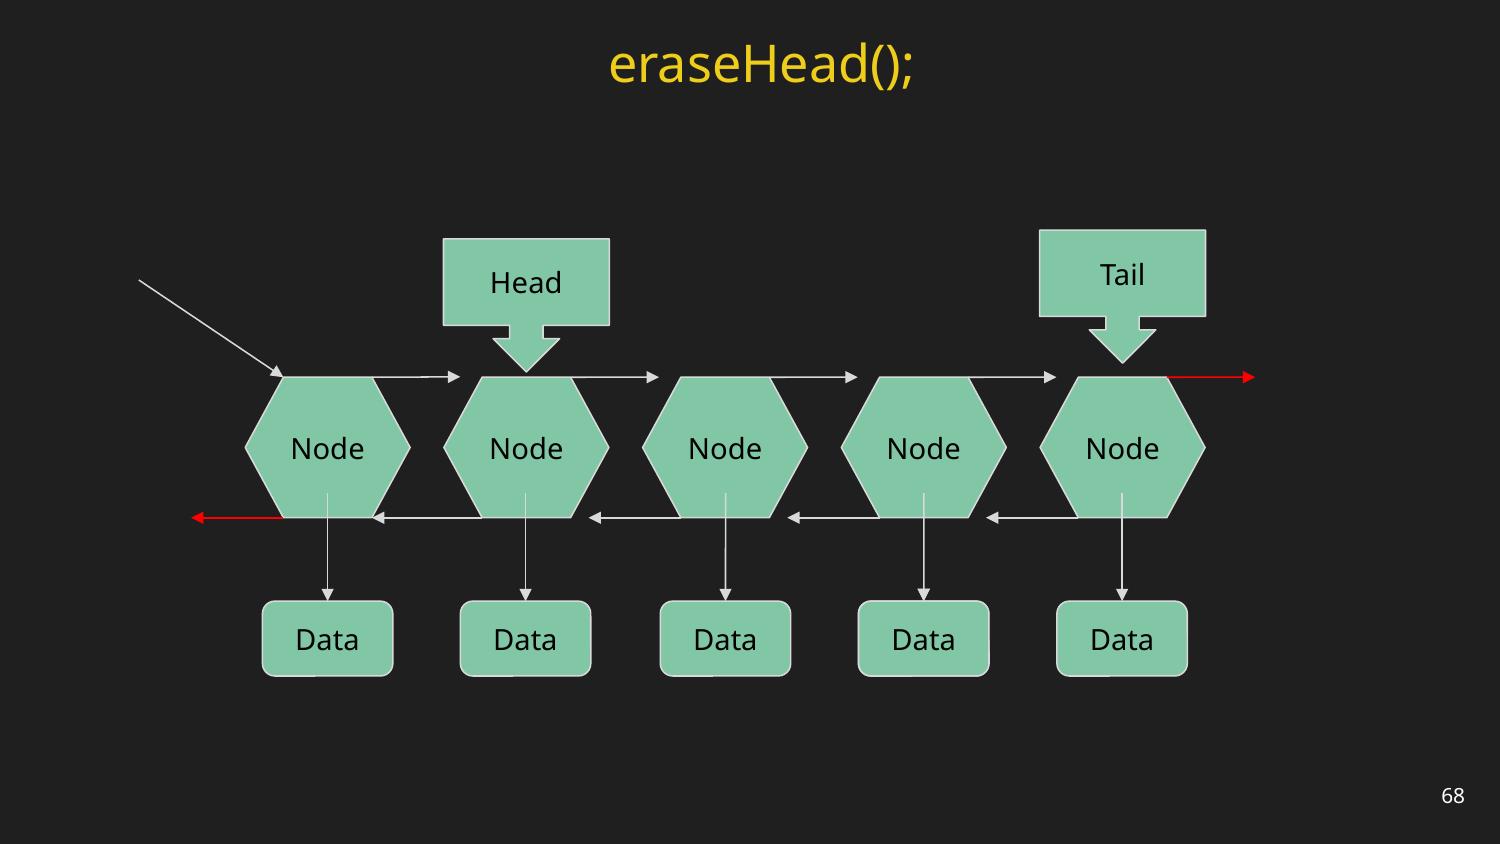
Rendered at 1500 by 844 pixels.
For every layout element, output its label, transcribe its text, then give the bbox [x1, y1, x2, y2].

text_box Head [443, 238, 610, 372]
slide_number 68 [1389, 764, 1480, 830]
text_box Data [858, 601, 989, 677]
text_box Node [1040, 377, 1206, 518]
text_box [138, 279, 284, 378]
text_box Node [841, 377, 1007, 518]
text_box Tail [1039, 230, 1206, 364]
text_box Node [245, 377, 411, 518]
text_box Node [443, 377, 609, 518]
title eraseHead(); [593, 14, 1263, 117]
text_box Data [660, 601, 791, 677]
text_box Node [642, 377, 808, 518]
text_box Data [460, 601, 591, 677]
text_box Data [1056, 601, 1188, 677]
text_box Data [262, 601, 393, 677]
